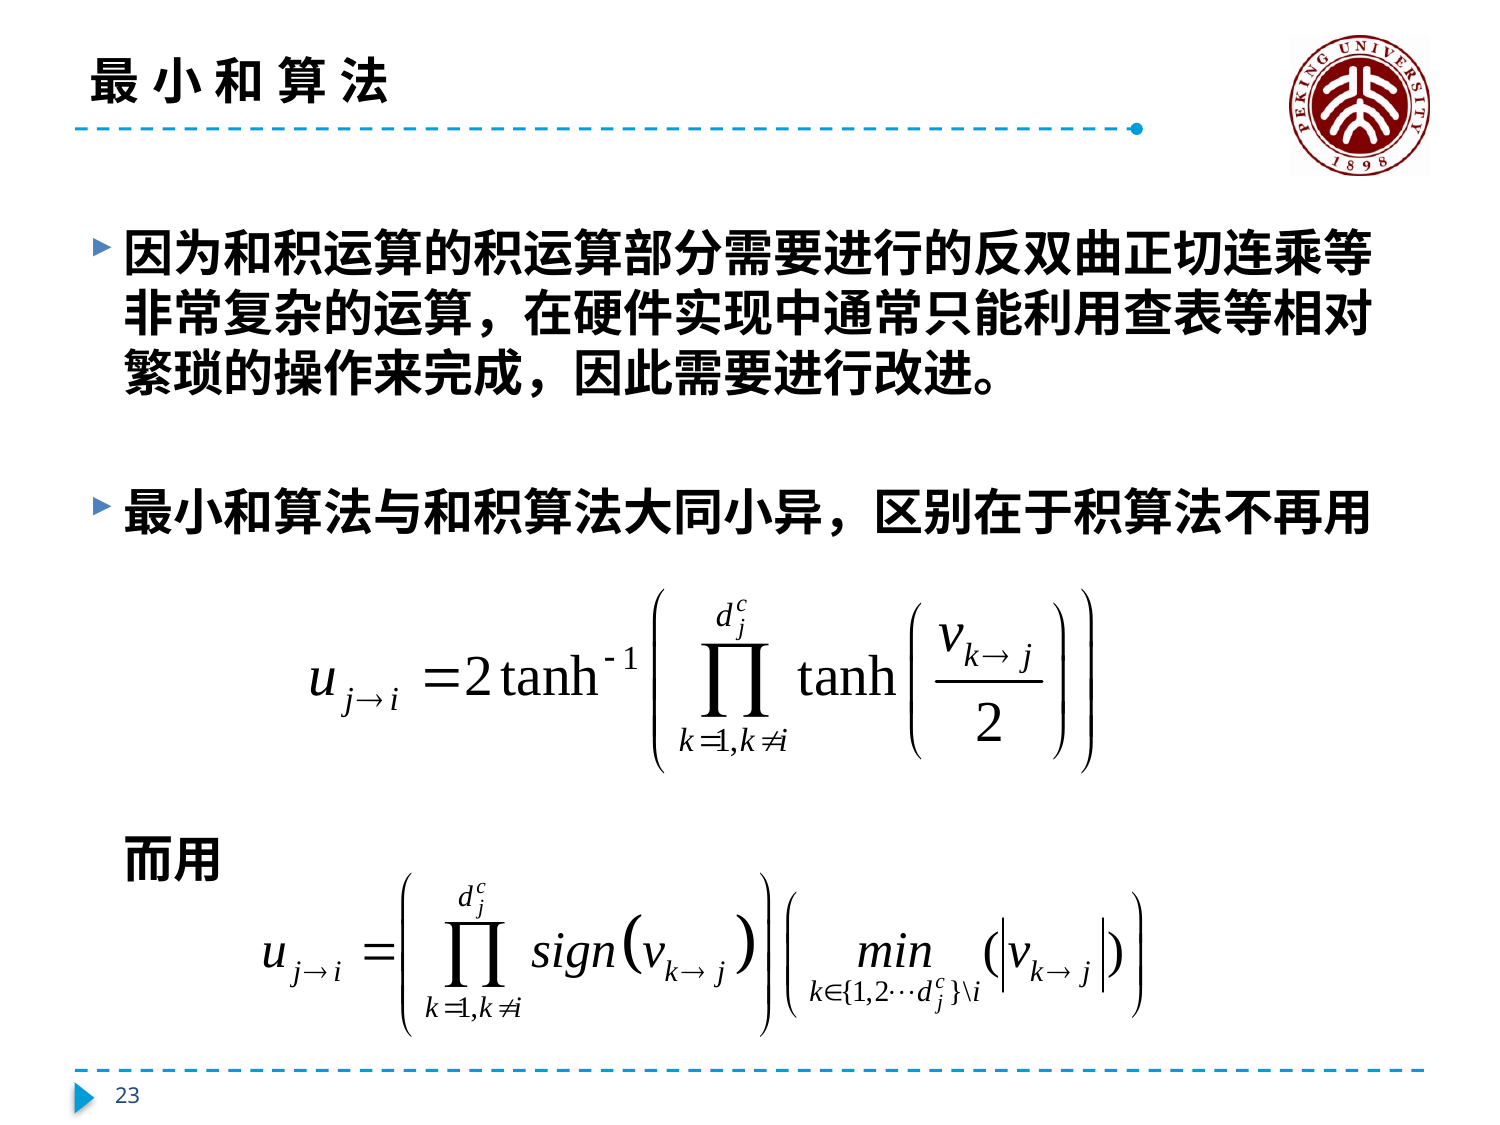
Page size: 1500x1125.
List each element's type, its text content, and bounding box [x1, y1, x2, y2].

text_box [301, 574, 1113, 788]
list 因为和积运算的积运算部分需要进行的反双曲正切连乘等非常复杂的运算，在硬件实现中通常只能利用查表等相对繁琐的操作来完成，因此需要进行改进。 最小和算法与和积算法大同小异，区别在于积算法不再用 而用 [75, 214, 1425, 1125]
title 最小和算法 [75, 23, 1425, 118]
slide_number 23 [100, 1074, 361, 1118]
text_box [255, 860, 1160, 1050]
picture [1289, 35, 1430, 176]
